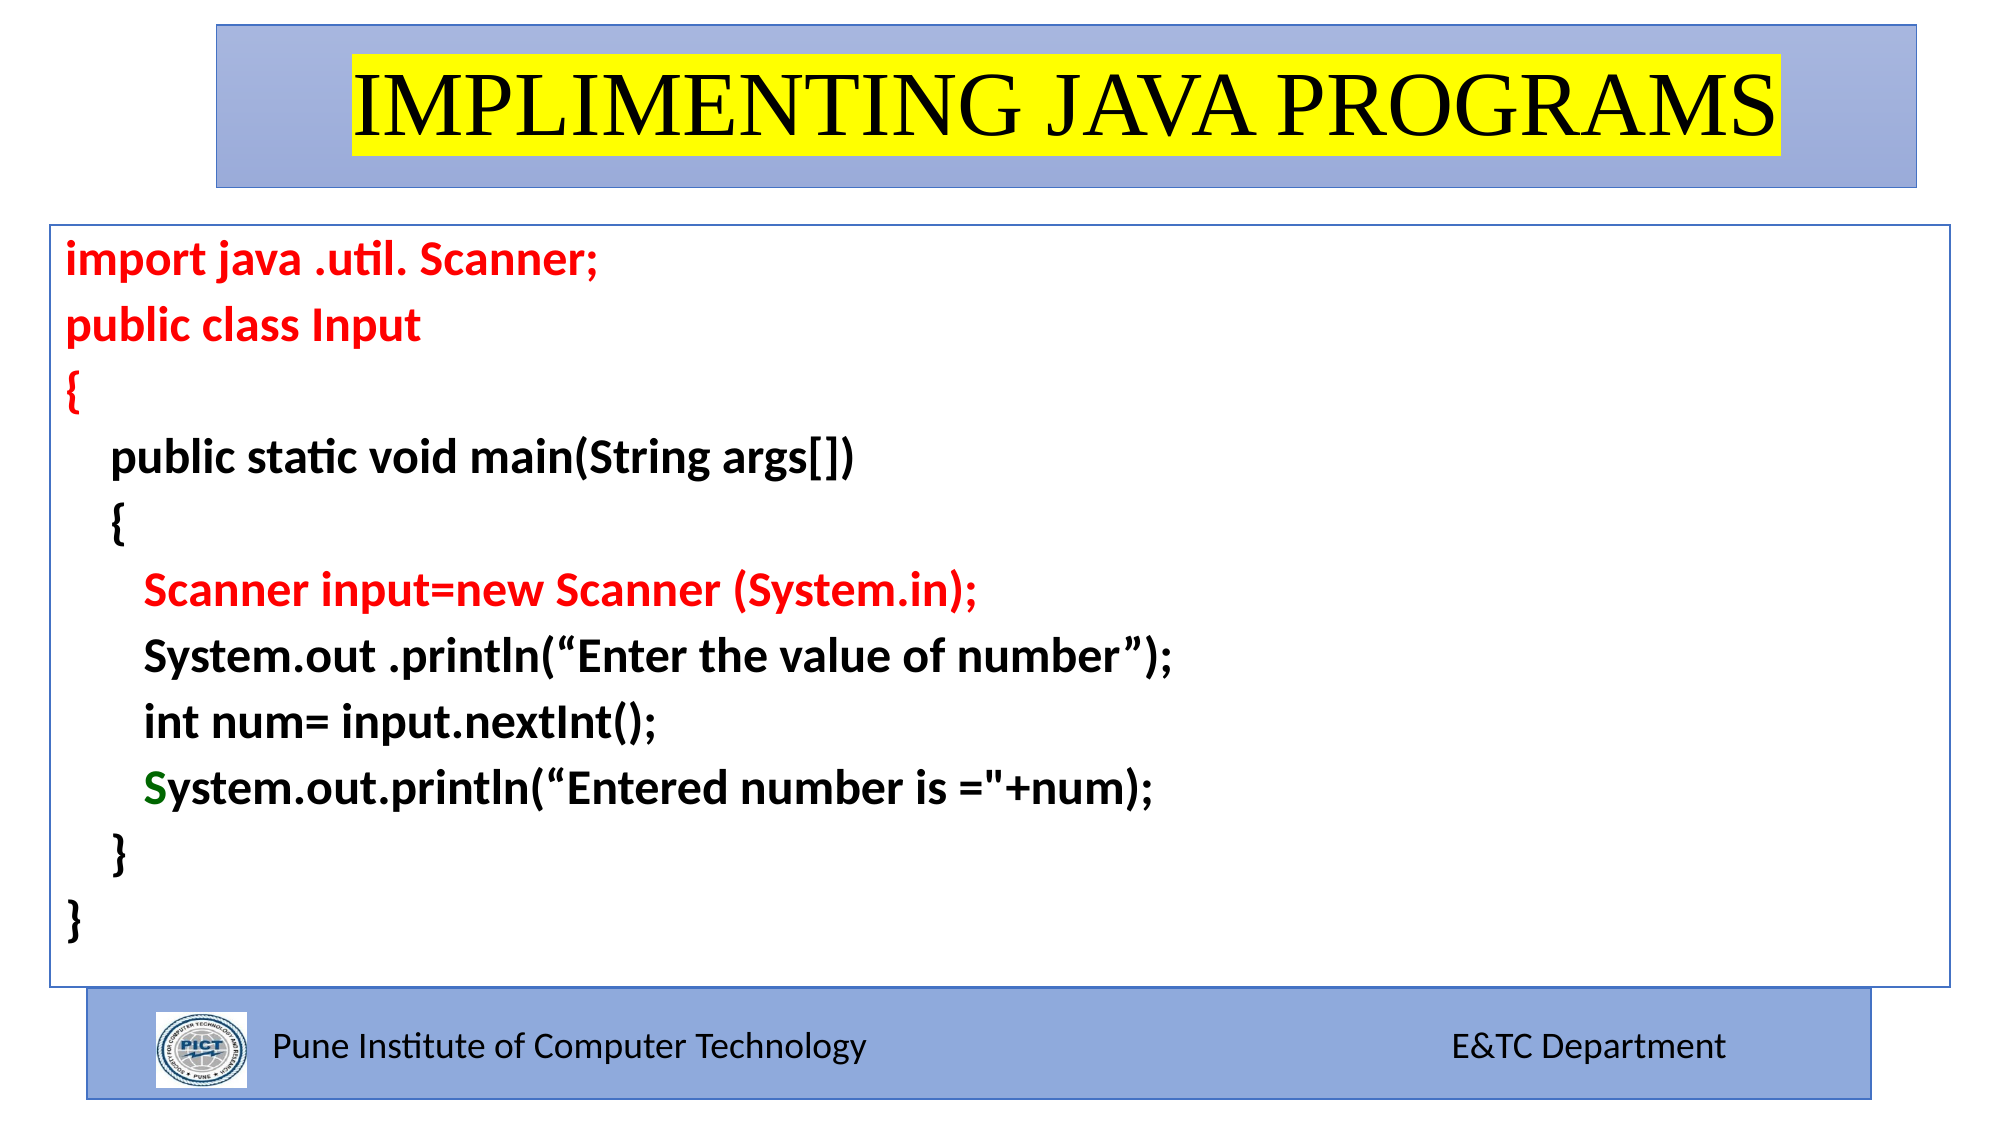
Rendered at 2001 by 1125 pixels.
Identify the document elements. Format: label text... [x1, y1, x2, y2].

title IMPLIMENTING JAVA PROGRAMS [216, 24, 1917, 188]
list import java .util. Scanner; public class Input { public static void main(String args[]) { Scanner input=new Scanner (System.in); System.out .println(“Enter the value of number”); int num= input.nextInt(); System.out.println(“Entered number is ="+num); } } [49, 224, 1951, 988]
picture [156, 1012, 247, 1088]
text_box Pune Institute of Computer Technology E&TC Department [86, 986, 1872, 1100]
